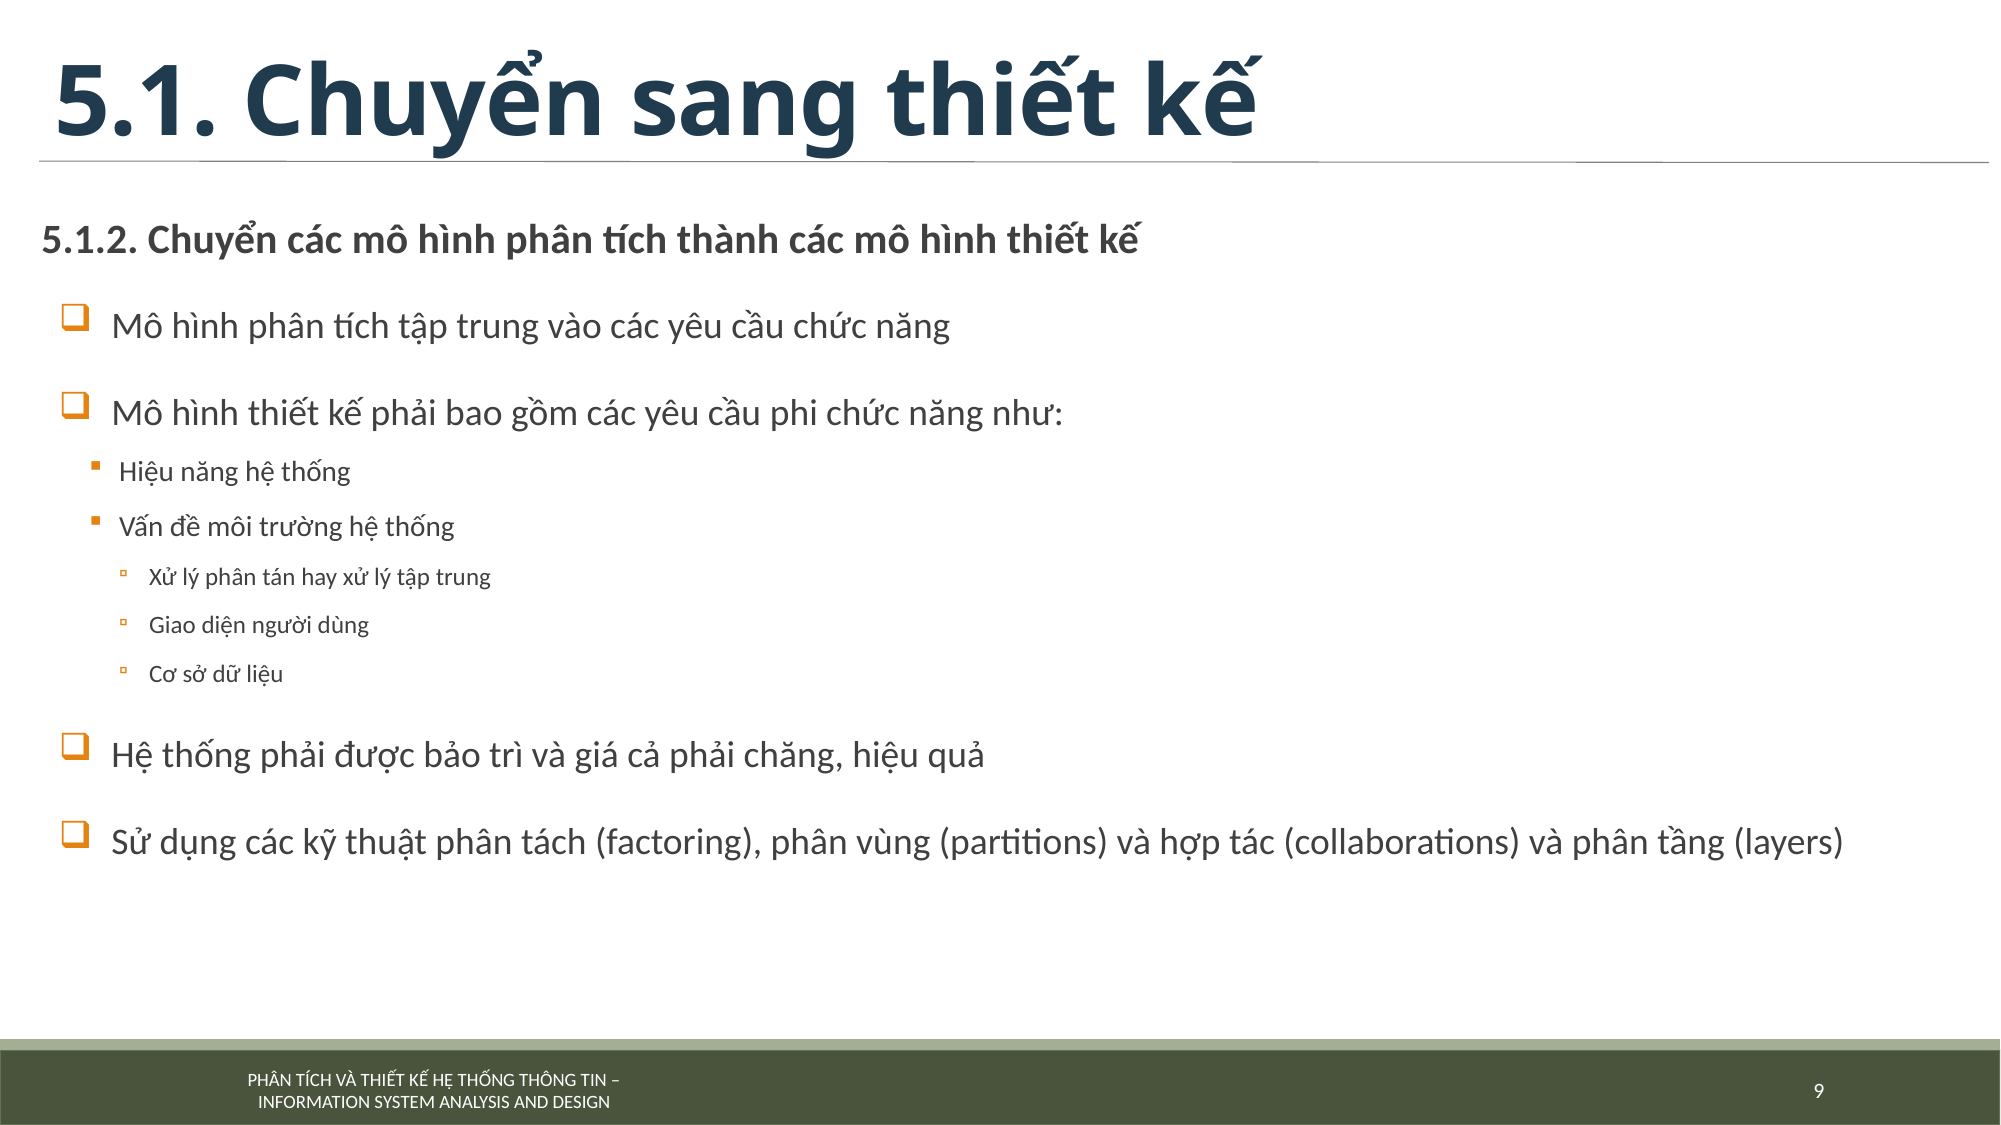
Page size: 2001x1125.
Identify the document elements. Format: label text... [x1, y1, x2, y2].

slide_number 9 [1624, 1059, 1840, 1120]
title 5.1. Chuyển sang thiết kế [39, 47, 1990, 163]
list 5.1.2. Chuyển các mô hình phân tích thành các mô hình thiết kế Mô hình phân tích tập trung vào các yêu cầu chức năng Mô hình thiết kế phải bao gồm các yêu cầu phi chức năng như: Hiệu năng hệ thống Vấn đề môi trường hệ thống Xử lý phân tán hay xử lý tập trung Giao diện người dùng Cơ sở dữ liệu Hệ thống phải được bảo trì và giá cả phải chăng, hiệu quả Sử dụng các kỹ thuật phân tách (factoring), phân vùng (partitions) và hợp tác (collaborations) và phân tầng (layers) [26, 194, 1922, 1012]
